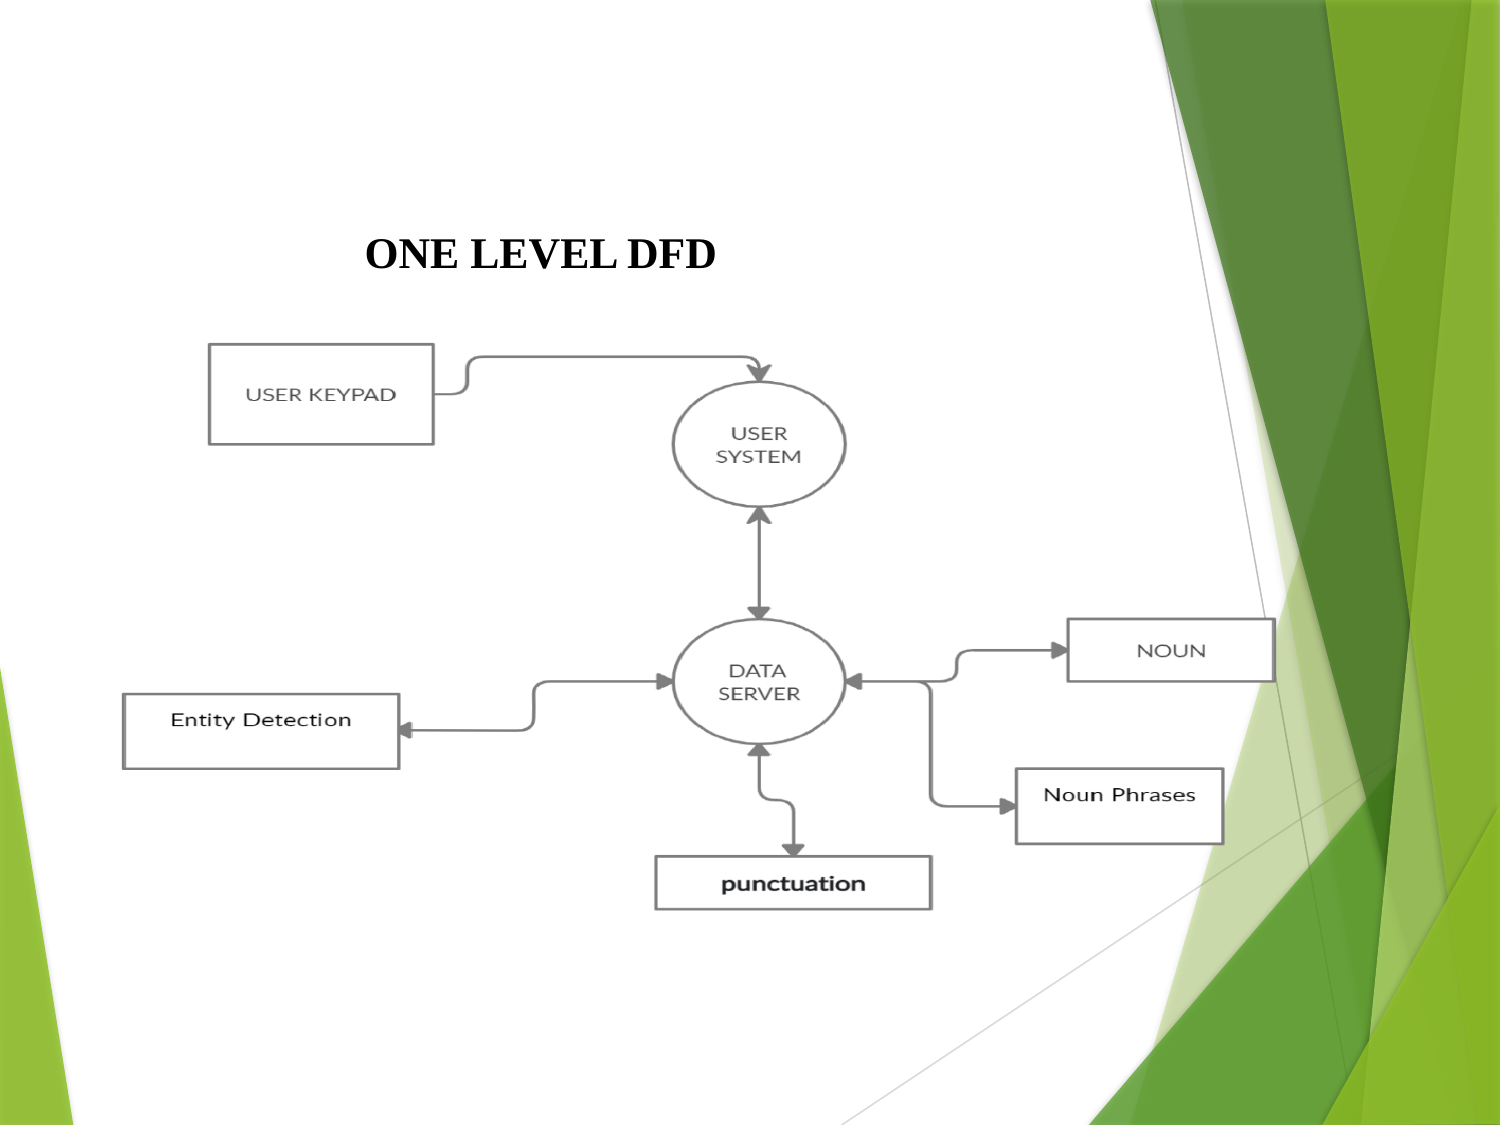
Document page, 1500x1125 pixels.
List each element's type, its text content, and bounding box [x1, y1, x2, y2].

text_box ONE LEVEL DFD [277, 191, 1028, 285]
picture [90, 319, 1309, 935]
